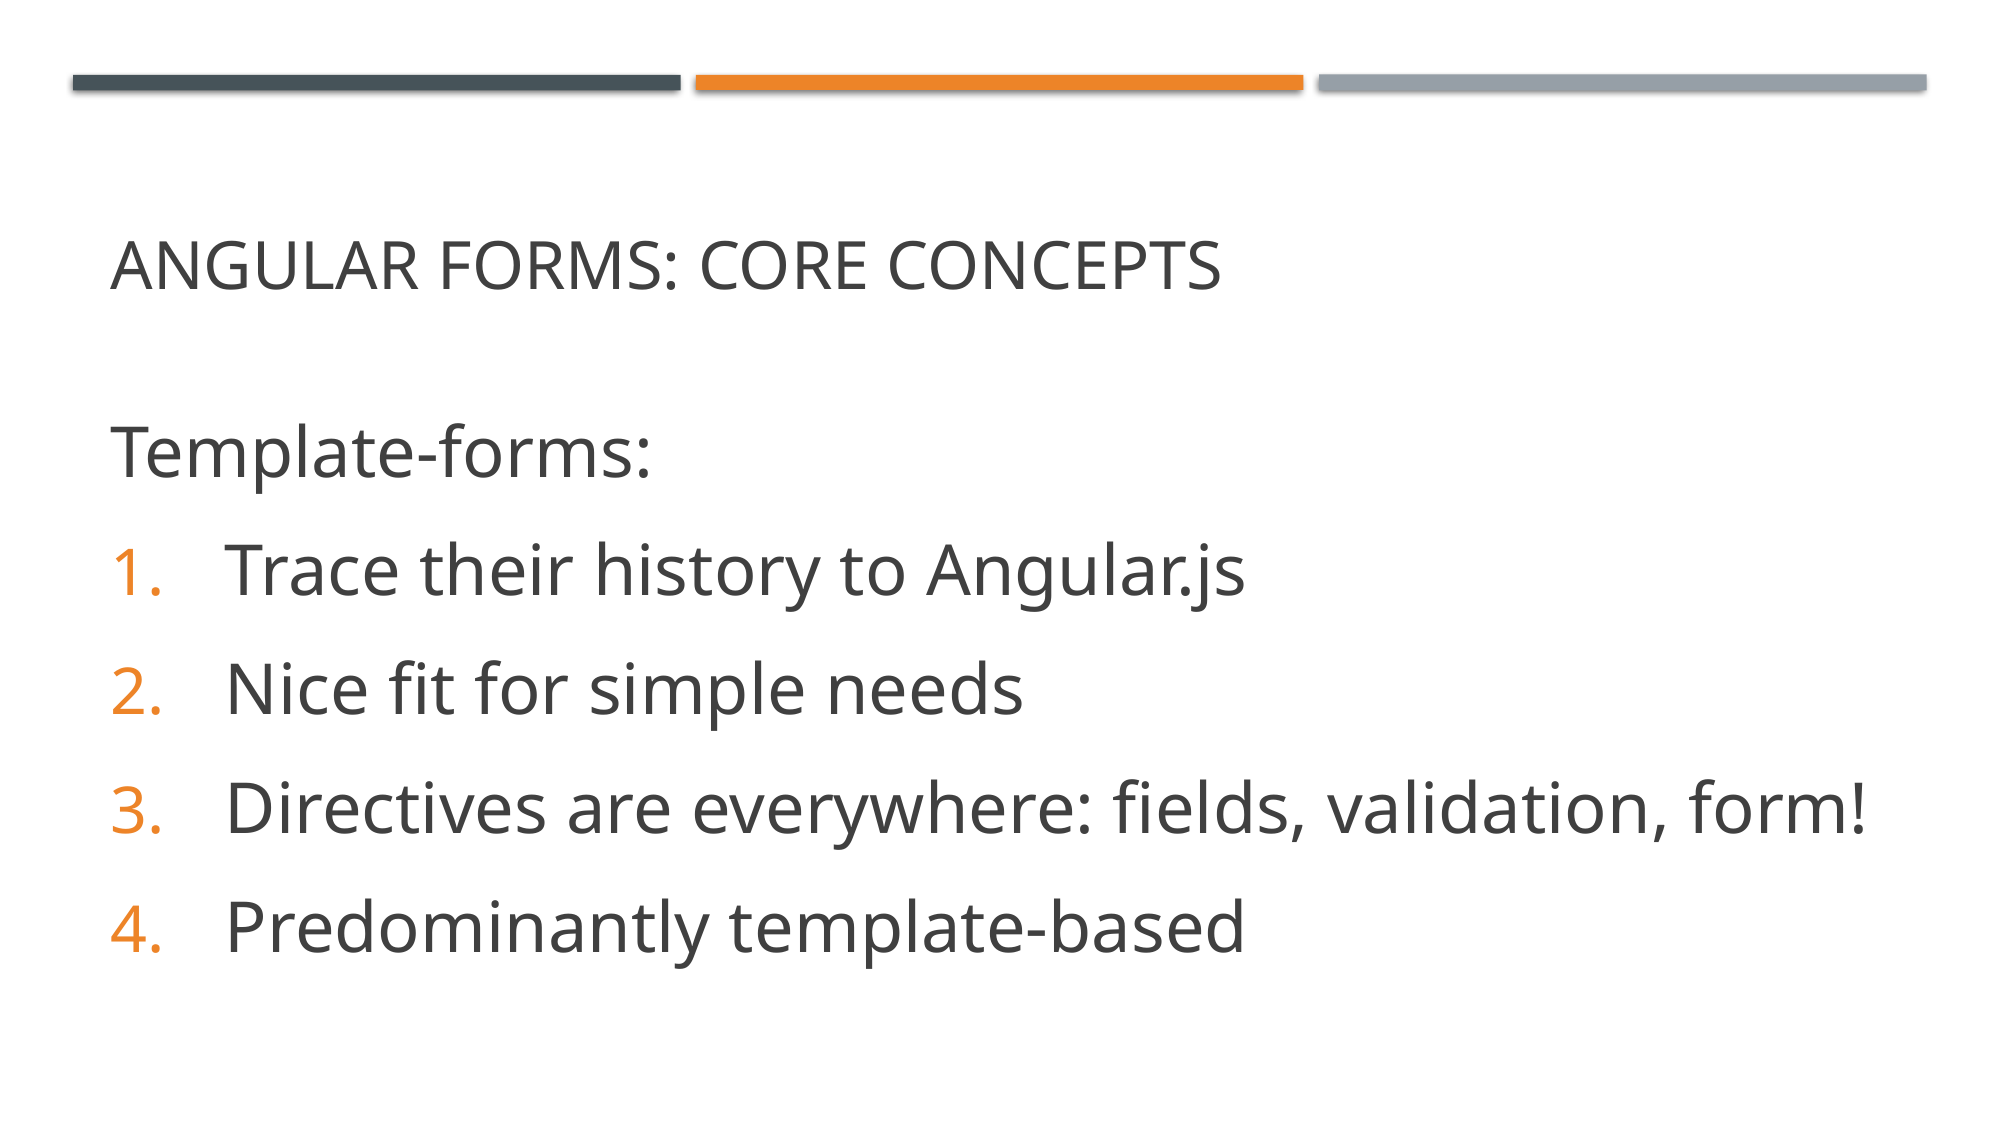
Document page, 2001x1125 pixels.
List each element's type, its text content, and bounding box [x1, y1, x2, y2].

title Angular Forms: Core Concepts [95, 115, 1905, 311]
list Template-forms: Trace their history to Angular.js Nice fit for simple needs Directives are everywhere: fields, validation, form! Predominantly template-based [95, 383, 1905, 981]
